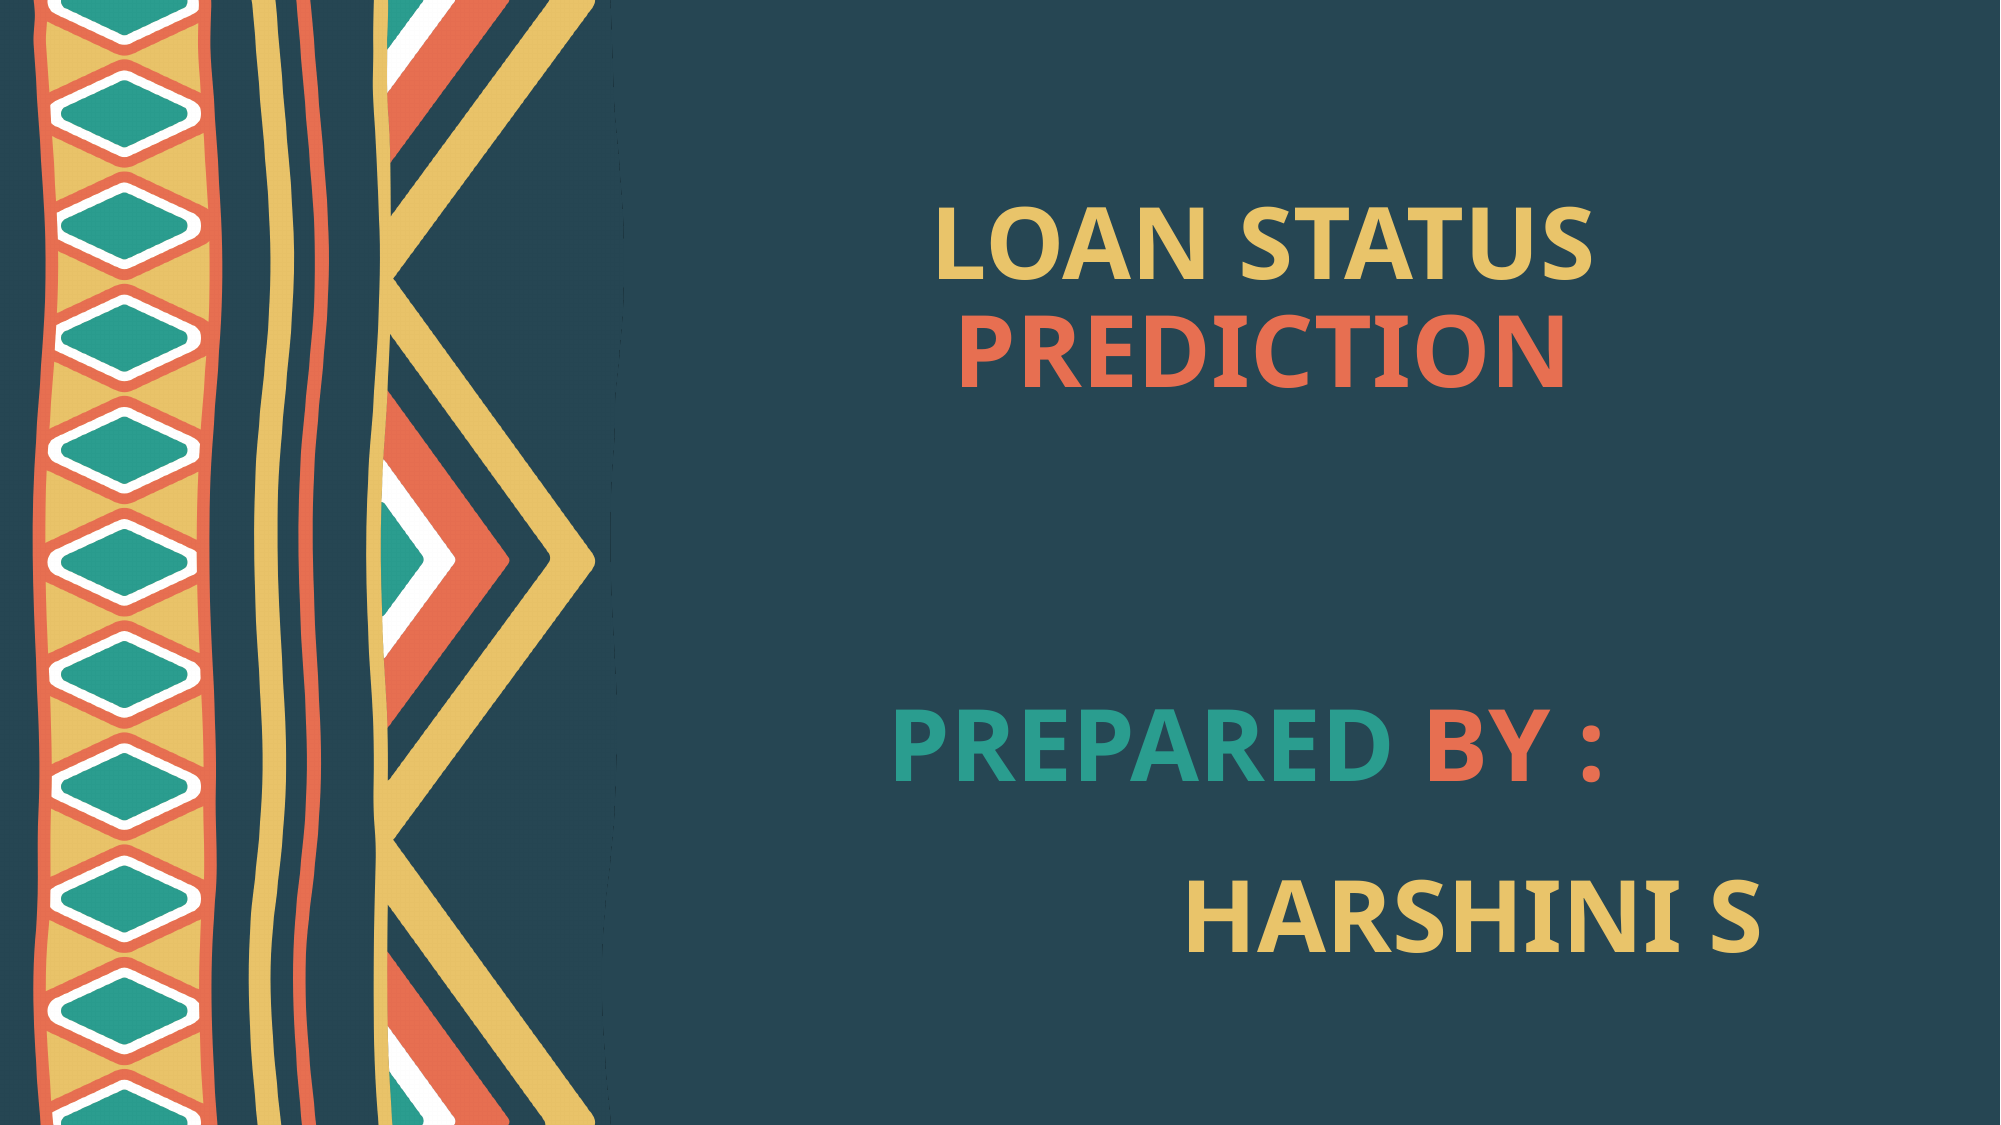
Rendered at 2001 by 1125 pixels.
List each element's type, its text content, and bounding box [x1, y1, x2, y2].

picture [0, 0, 624, 1125]
text_box HARSHINI S [1071, 866, 1874, 974]
text_box LOAN STATUS PREDICTION [652, 172, 1874, 429]
title PREPARED BY : [845, 696, 1648, 804]
